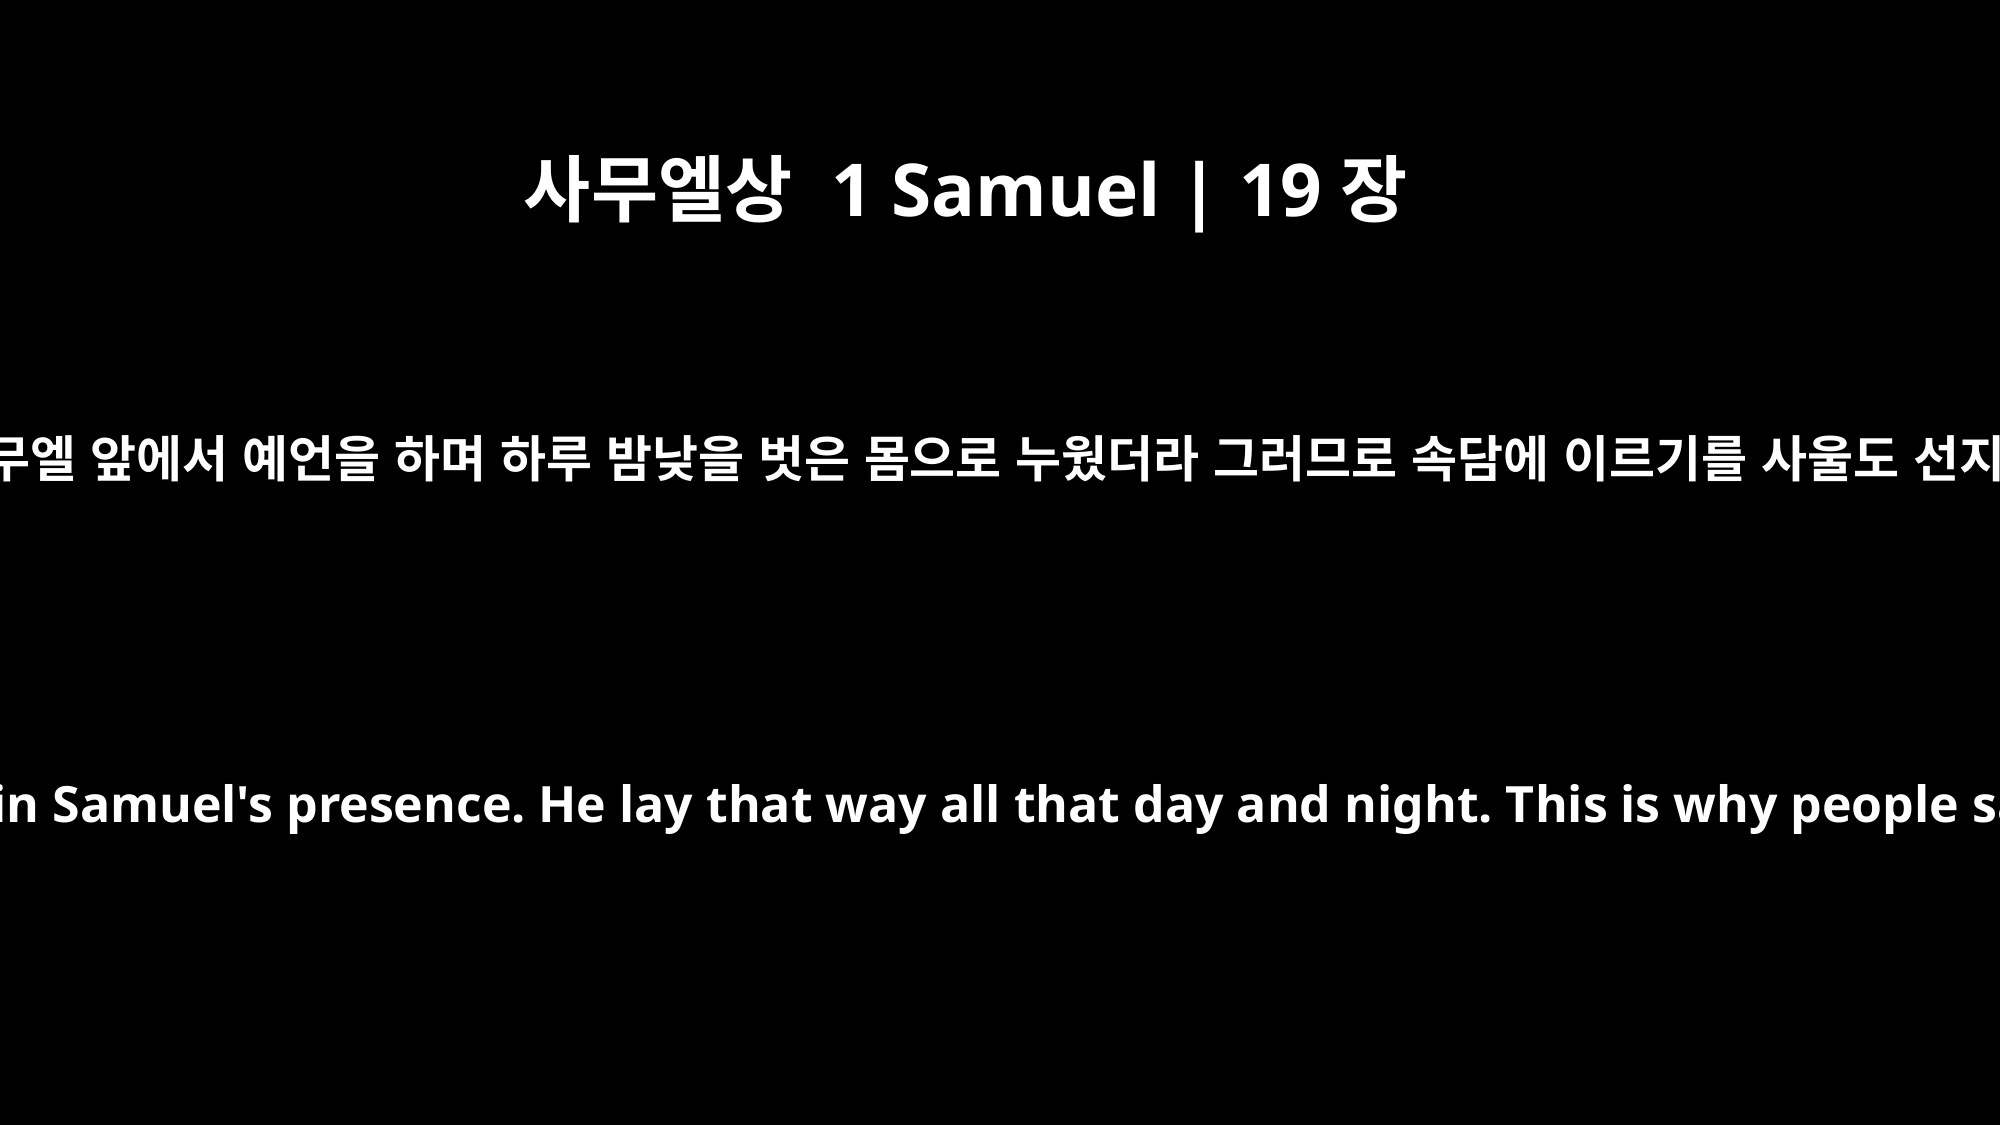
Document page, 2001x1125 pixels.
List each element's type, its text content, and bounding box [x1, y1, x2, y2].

text_box 24 그가 또 그의 옷을 벗고 사무엘 앞에서 예언을 하며 하루 밤낮을 벗은 몸으로 누웠더라 그러므로 속담에 이르기를 사울도 선지자 중에 있느냐 하니라 [0, 359, 2000, 495]
text_box He stripped off his robes and also prophesied in Samuel's presence. He lay that way all that day and night. This is why people say, "Is Saul also among the prophets?" [0, 764, 2000, 840]
text_box 사무엘상 1 Samuel | 19장 [509, 136, 1423, 239]
